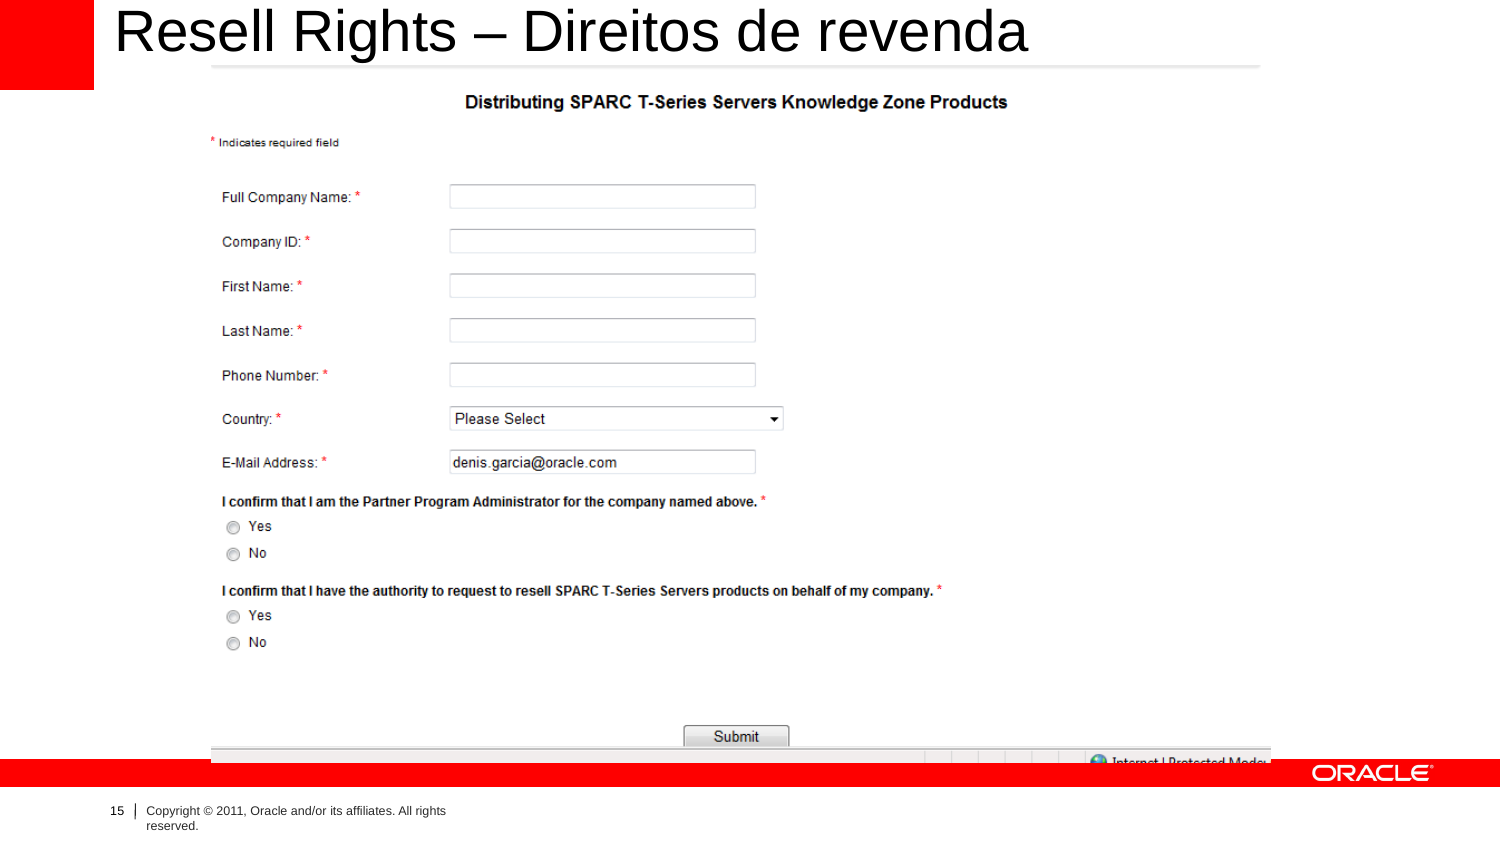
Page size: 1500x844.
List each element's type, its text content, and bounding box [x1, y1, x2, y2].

text_box Resell Rights – Direitos de revenda [97, 0, 1342, 80]
picture [0, 65, 1500, 787]
